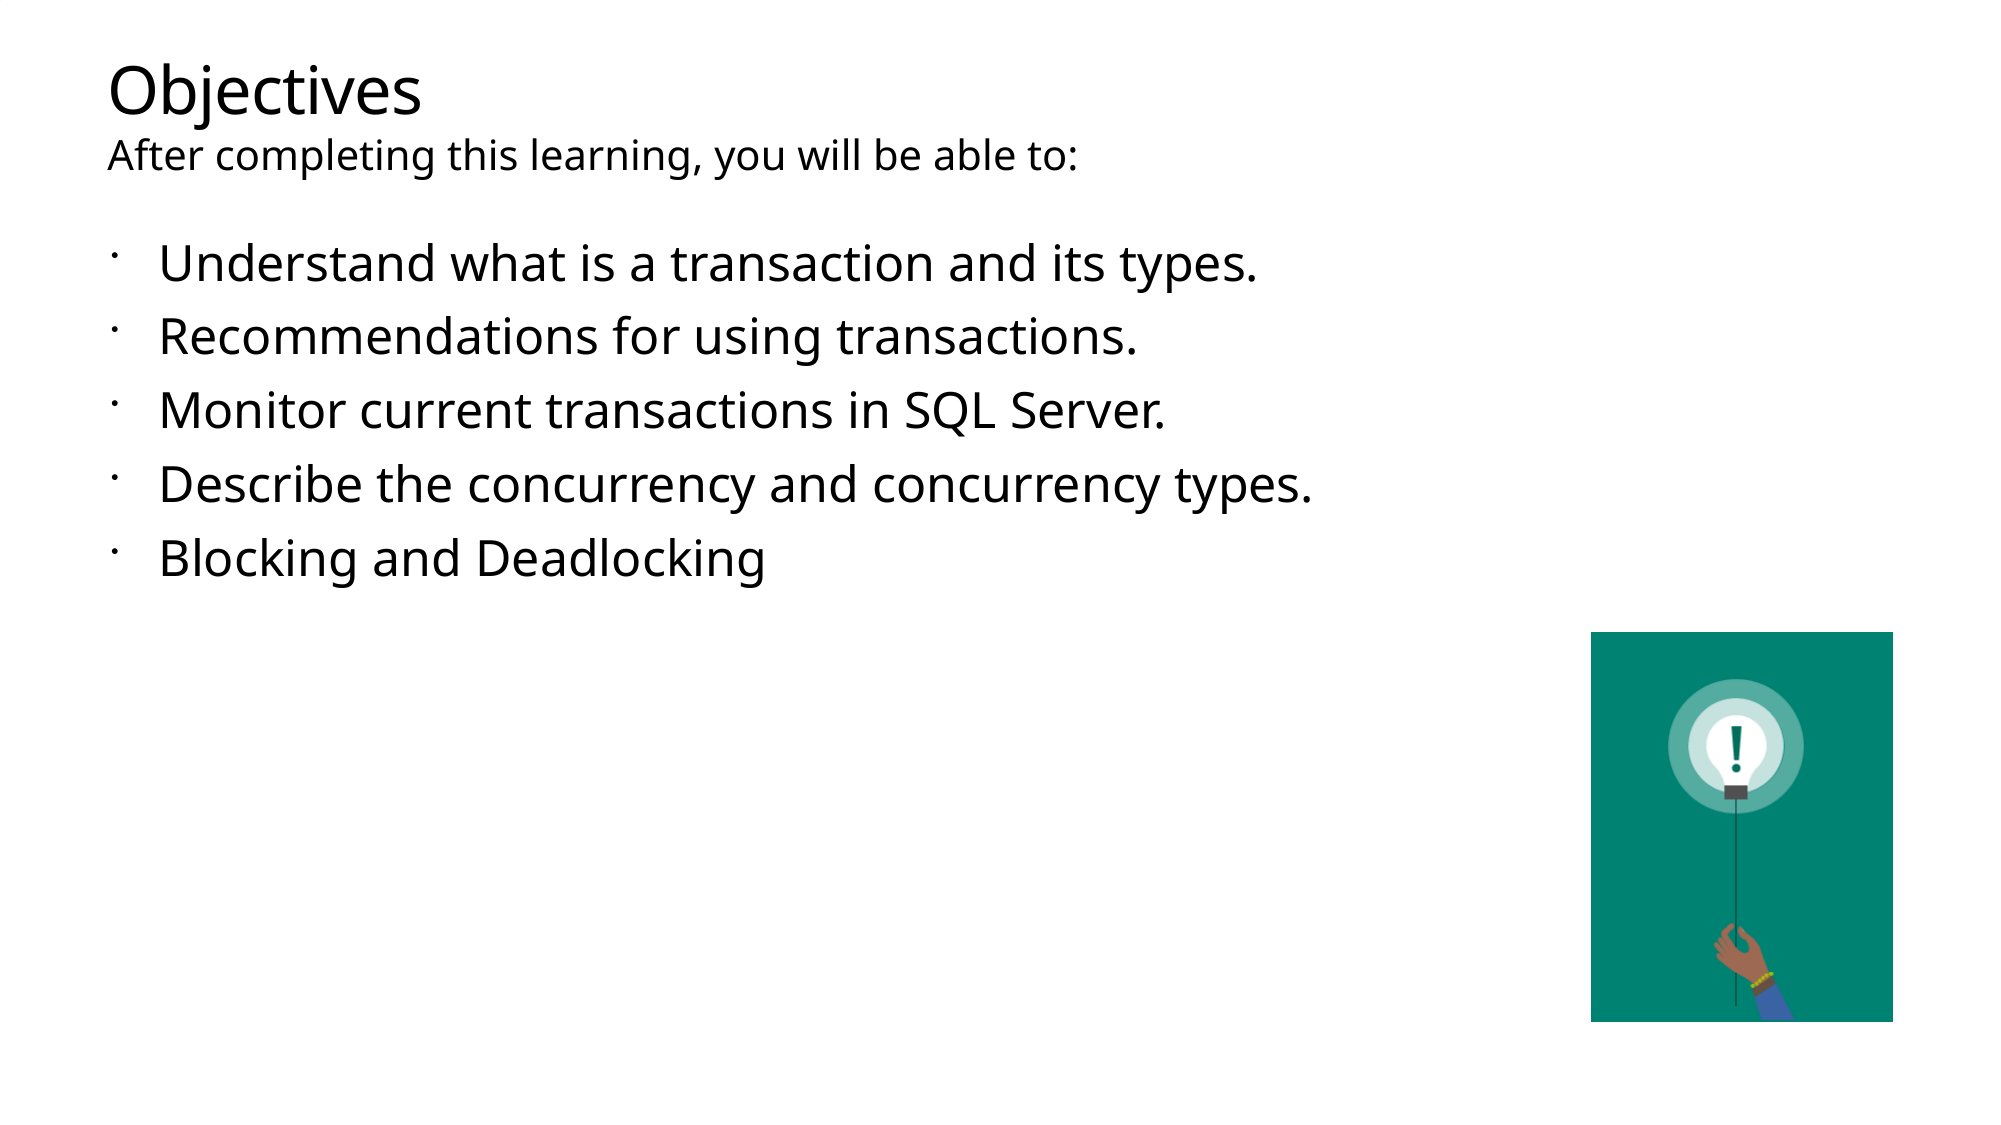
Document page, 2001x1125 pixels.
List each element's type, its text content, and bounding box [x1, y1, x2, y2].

picture [1591, 632, 1893, 1022]
list Understand what is a transaction and its types. Recommendations for using transactions. Monitor current transactions in SQL Server. Describe the concurrency and concurrency types. Blocking and Deadlocking [107, 230, 1893, 1022]
subtitle After completing this learning, you will be able to: [107, 128, 1893, 205]
title Objectives [107, 52, 1893, 128]
